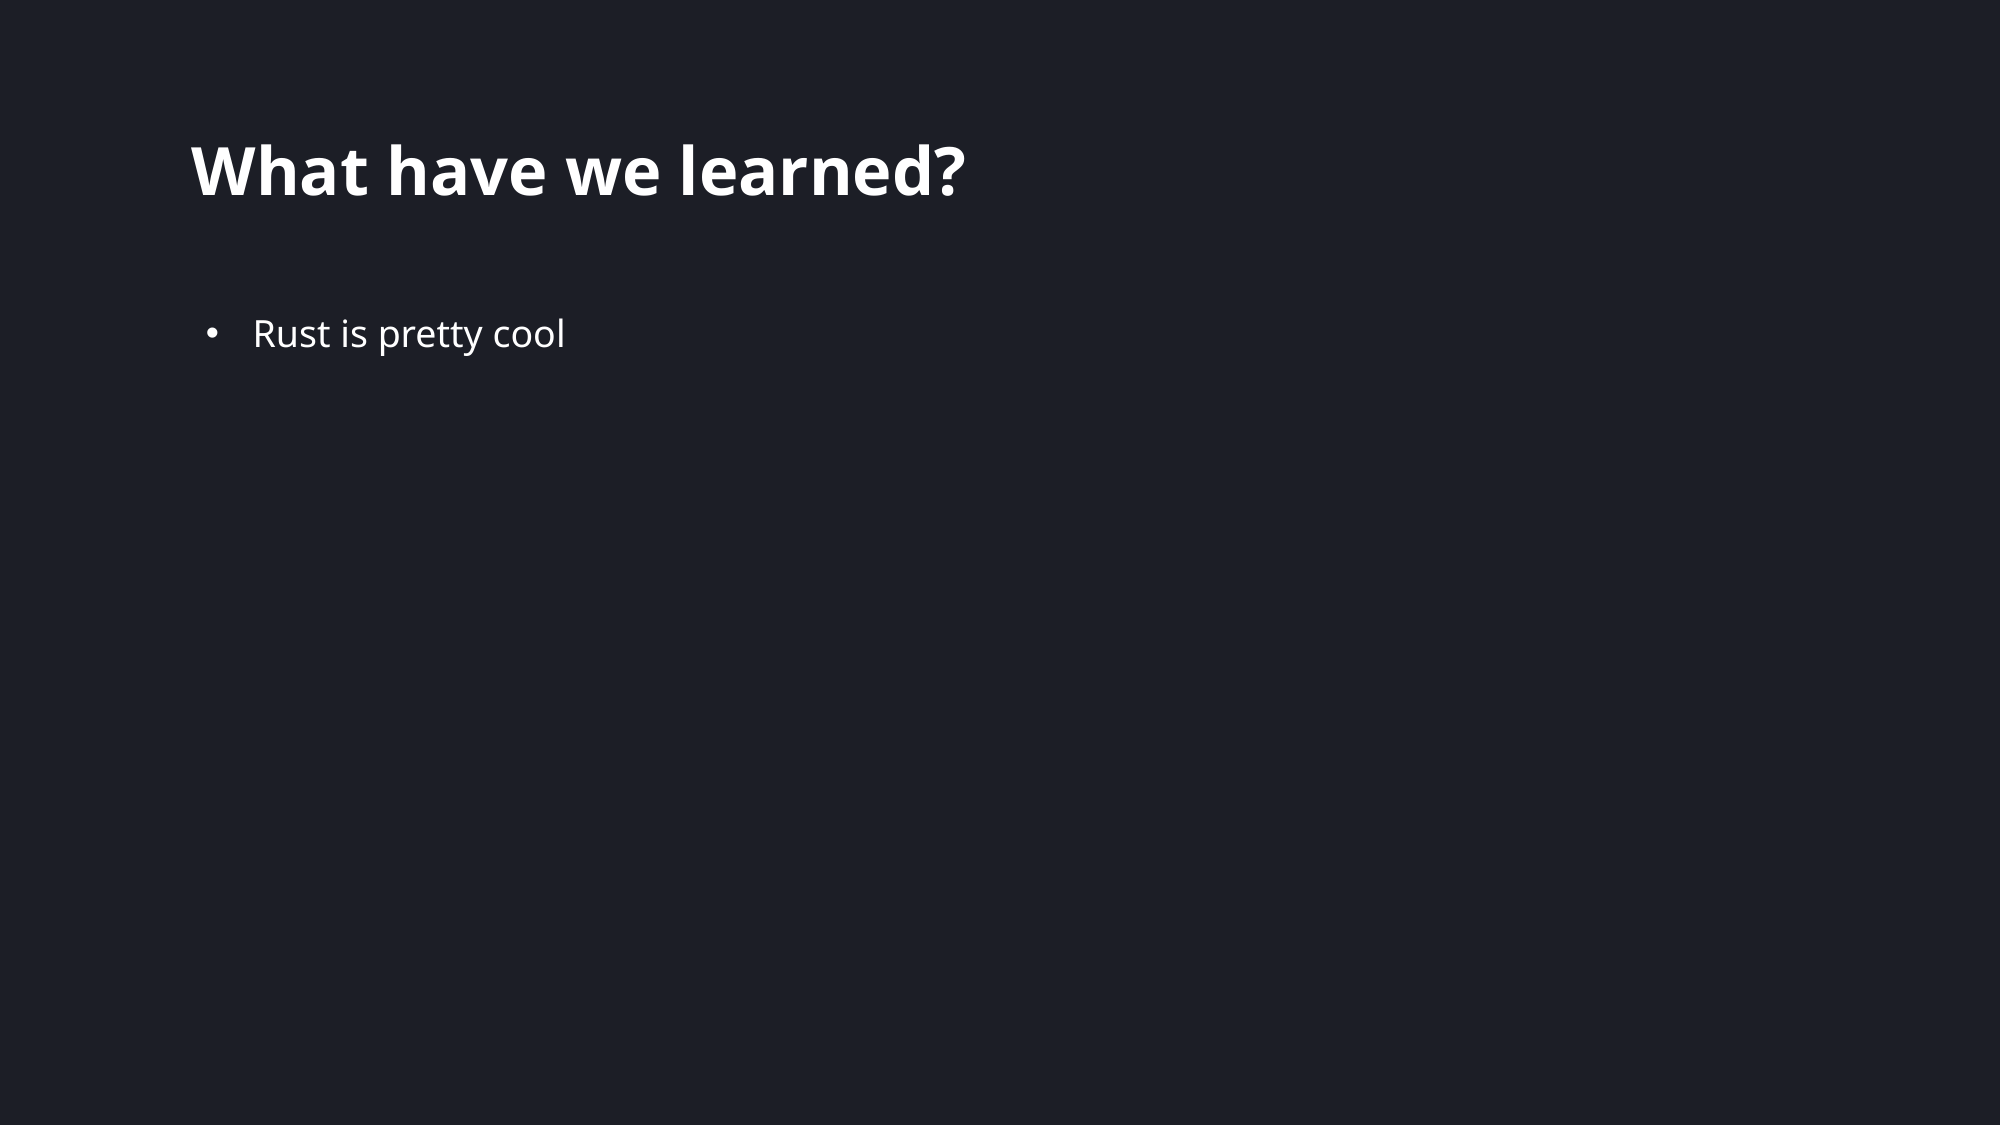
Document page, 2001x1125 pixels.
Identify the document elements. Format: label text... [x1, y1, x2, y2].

title What have we learned? [176, 84, 1809, 217]
text_box Rust is pretty cool [191, 302, 1809, 363]
